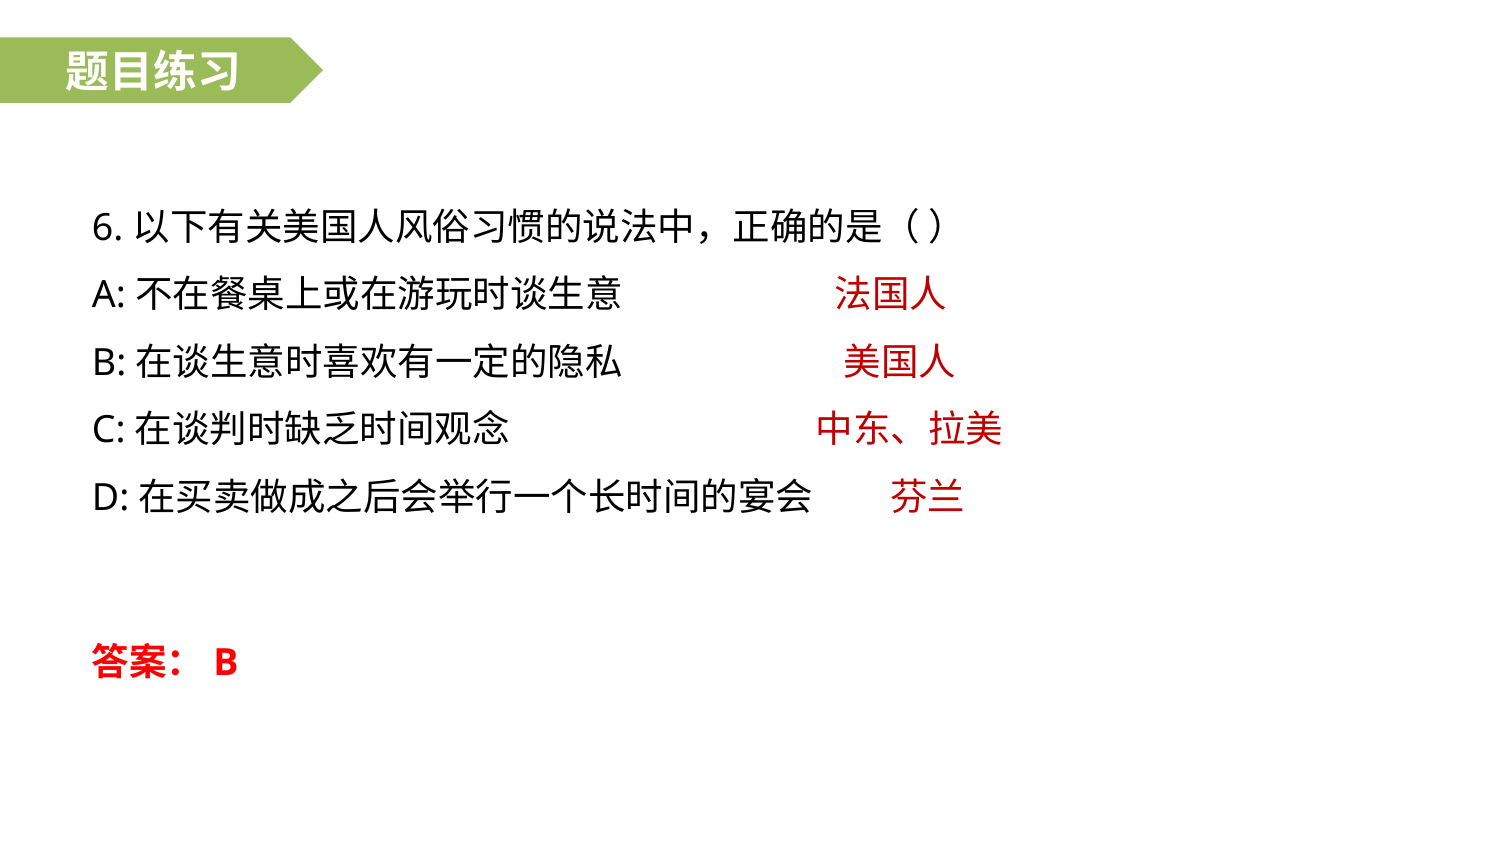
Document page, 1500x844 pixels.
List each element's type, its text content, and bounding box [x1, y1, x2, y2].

text_box 6.以下有关美国人风俗习惯的说法中，正确的是（ ） A:不在餐桌上或在游玩时谈生意 法国人 B:在谈生意时喜欢有一定的隐私 美国人 C:在谈判时缺乏时间观念 中东、拉美 D:在买卖做成之后会举行一个长时间的宴会 芬兰 [80, 174, 1431, 524]
text_box 答案：B [80, 610, 1377, 689]
text_box 题目练习 [0, 35, 326, 105]
